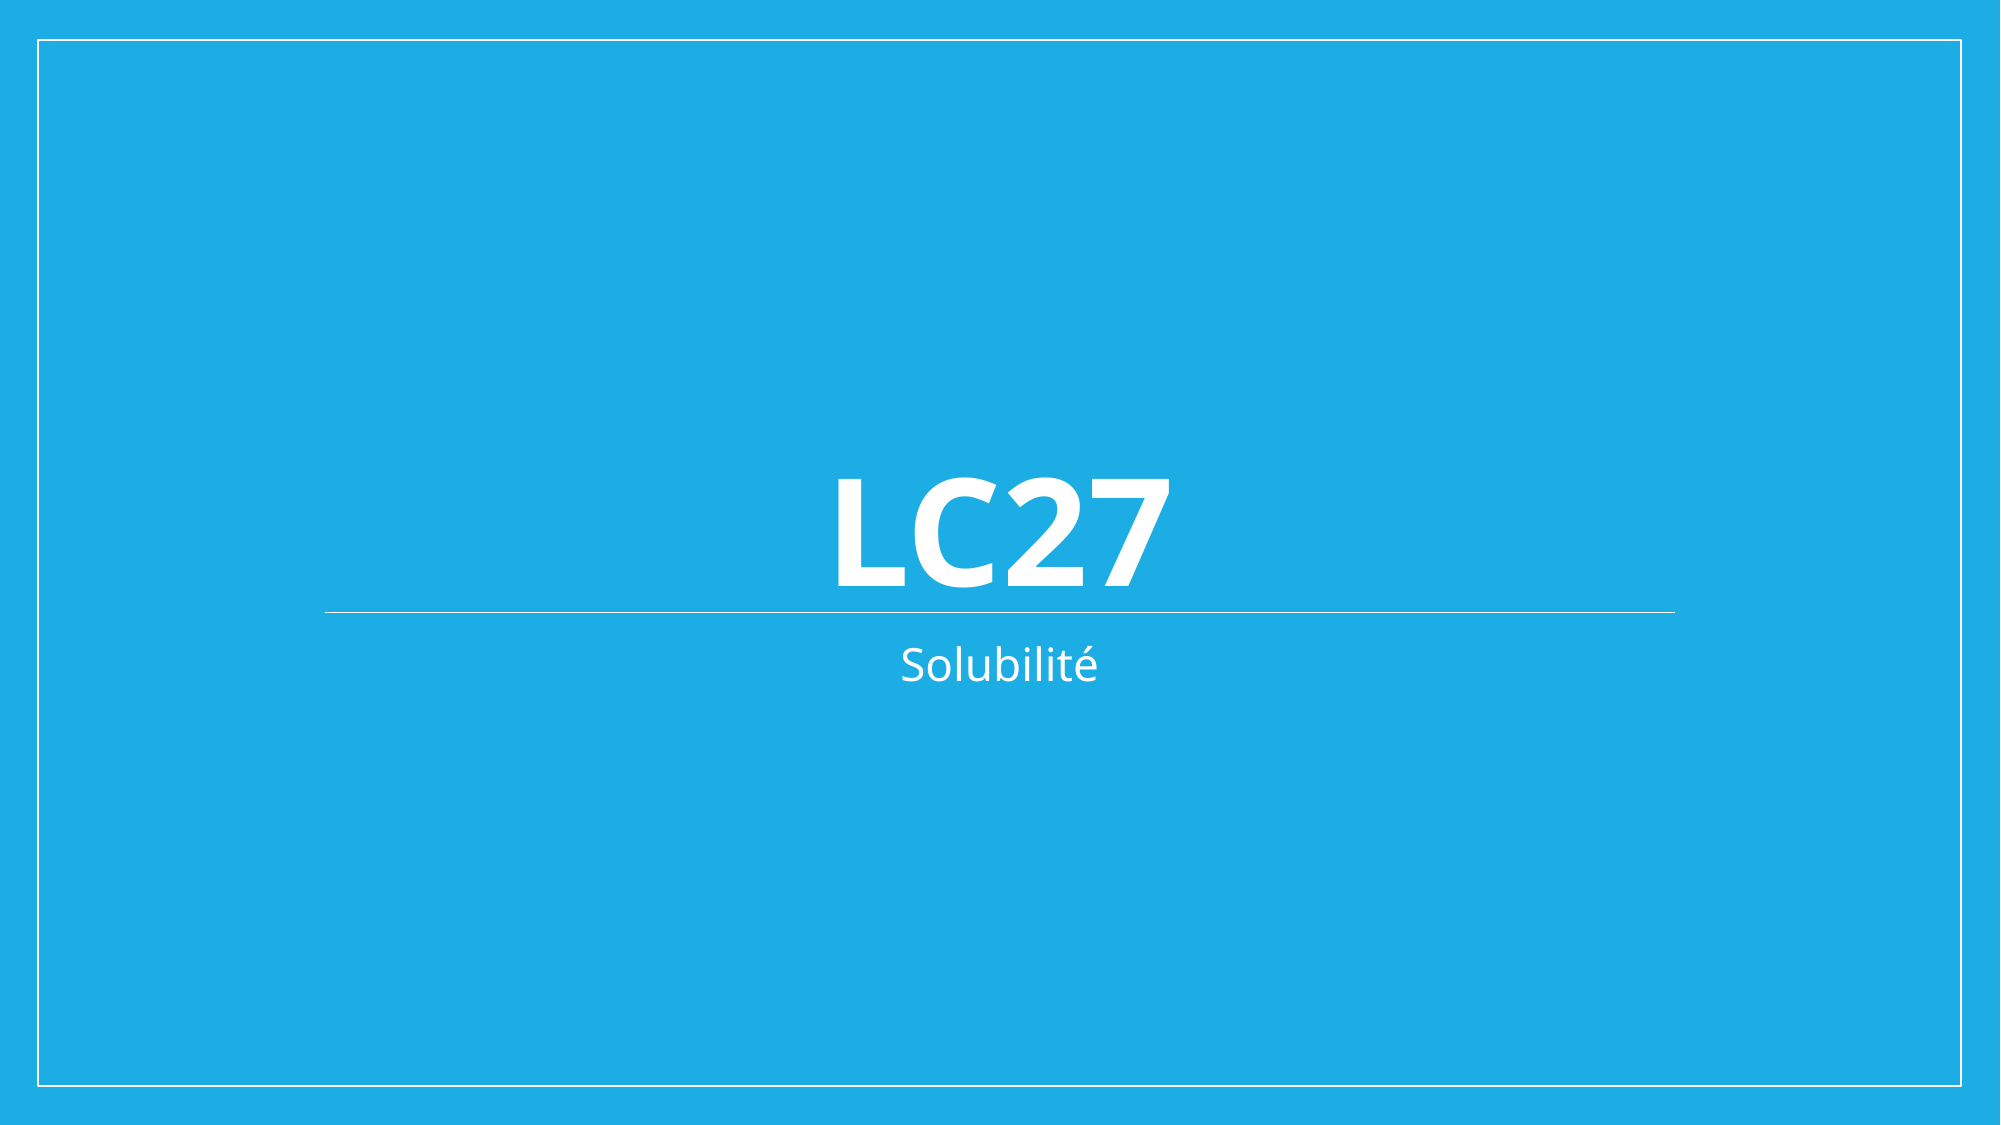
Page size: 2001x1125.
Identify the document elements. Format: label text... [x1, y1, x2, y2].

title LC27 [182, 144, 1818, 625]
subtitle Solubilité [280, 634, 1719, 863]
